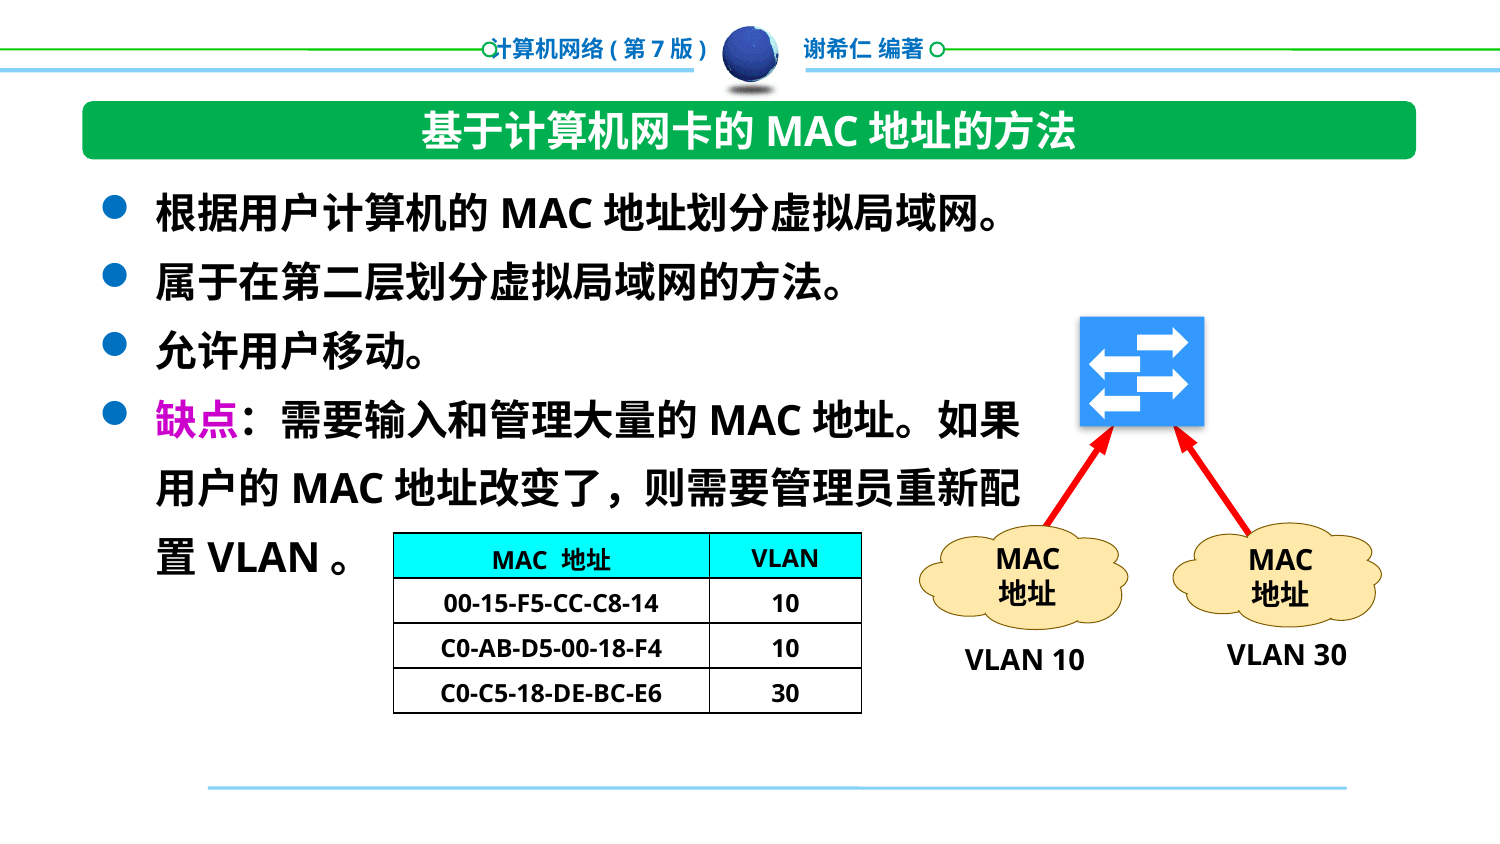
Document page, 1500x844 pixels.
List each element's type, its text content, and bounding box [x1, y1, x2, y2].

table_cell 10 [710, 624, 861, 667]
table_header VLAN [710, 534, 861, 577]
table_cell 30 [710, 669, 861, 712]
table_cell C0-C5-18-DE-BC-E6 [394, 669, 709, 712]
table_cell 10 [710, 579, 861, 622]
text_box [918, 316, 1383, 685]
table_cell 00-15-F5-CC-C8-14 [394, 579, 709, 622]
text_box [82, 101, 406, 160]
table_header MAC 地址 [394, 534, 709, 577]
text_box 基于计算机网卡的MAC地址的方法 [406, 97, 1093, 163]
picture [720, 24, 780, 97]
text_box 根据用户计算机的MAC地址划分虚拟局域网。 属于在第二层划分虚拟局域网的方法。 允许用户移动。 缺点：需要输入和管理大量的MAC地址。如果用户的MAC地址改变了，则需要管理员重新配置VLAN。 [84, 160, 1058, 589]
table_cell C0-AB-D5-00-18-F4 [394, 624, 709, 667]
text_box [1093, 101, 1417, 160]
